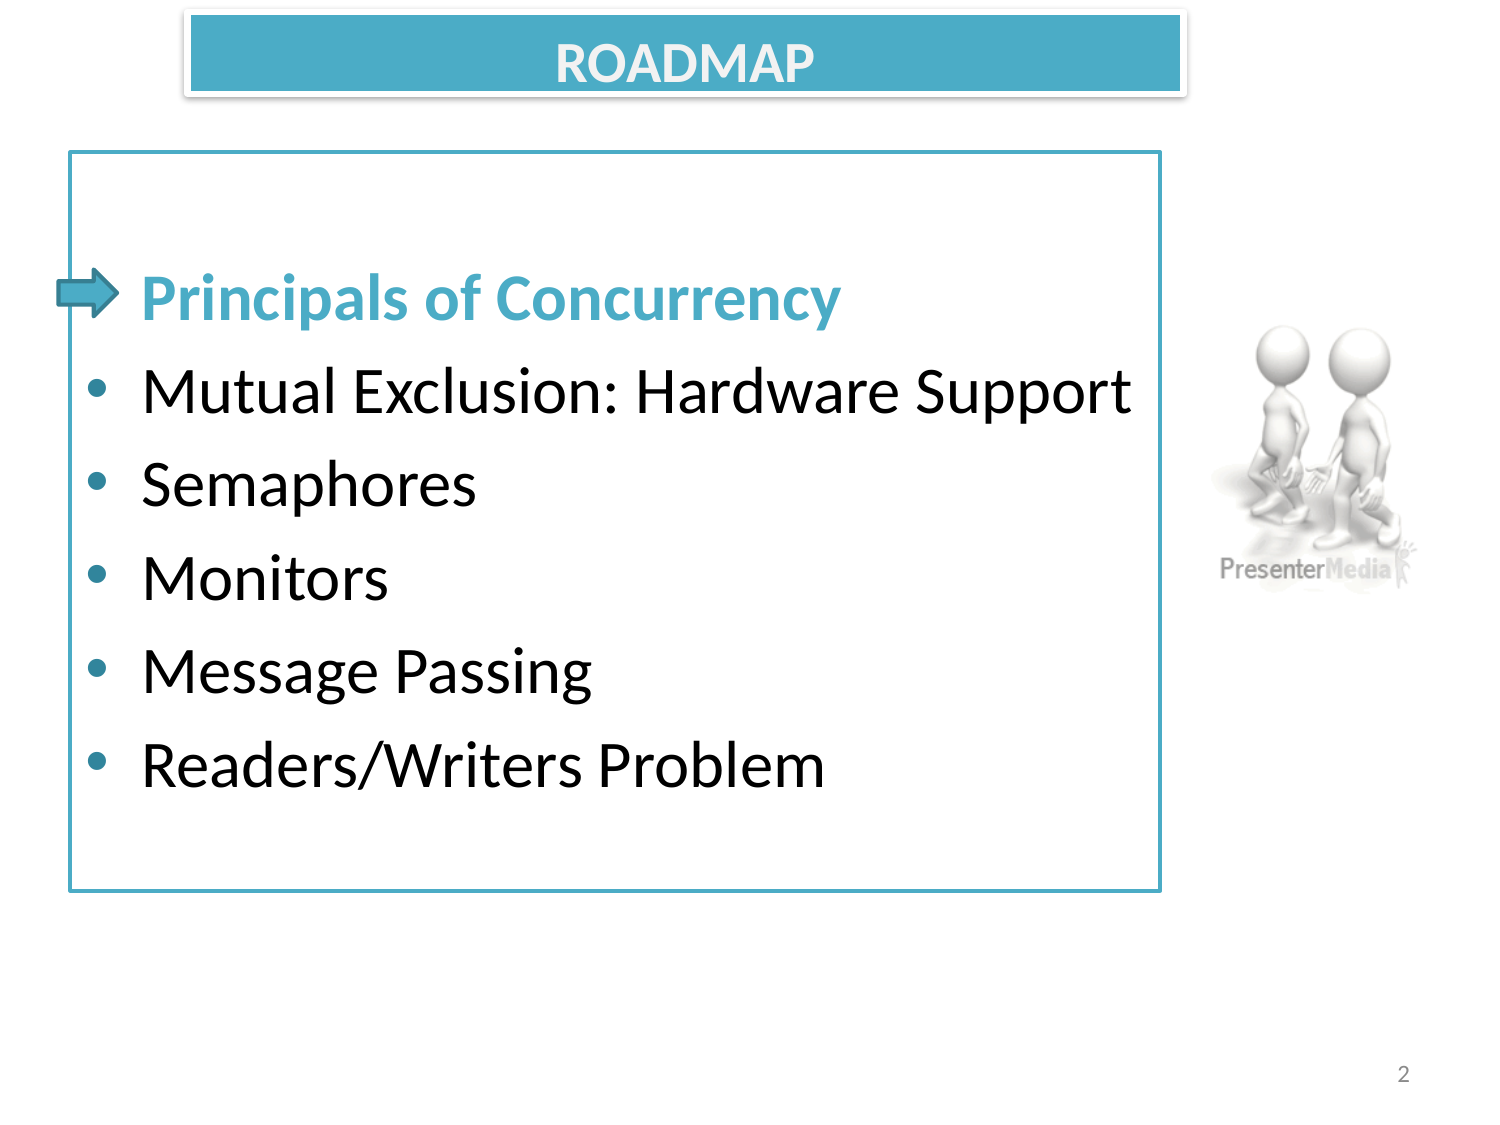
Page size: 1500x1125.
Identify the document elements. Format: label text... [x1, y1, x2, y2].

text_box ROADMAP [184, 9, 1187, 97]
text_box [56, 267, 120, 319]
picture [1167, 316, 1454, 602]
list Principals of Concurrency Mutual Exclusion: Hardware Support Semaphores Monitors Message Passing Readers/Writers Problem [68, 150, 1162, 893]
slide_number 2 [1074, 1042, 1425, 1103]
